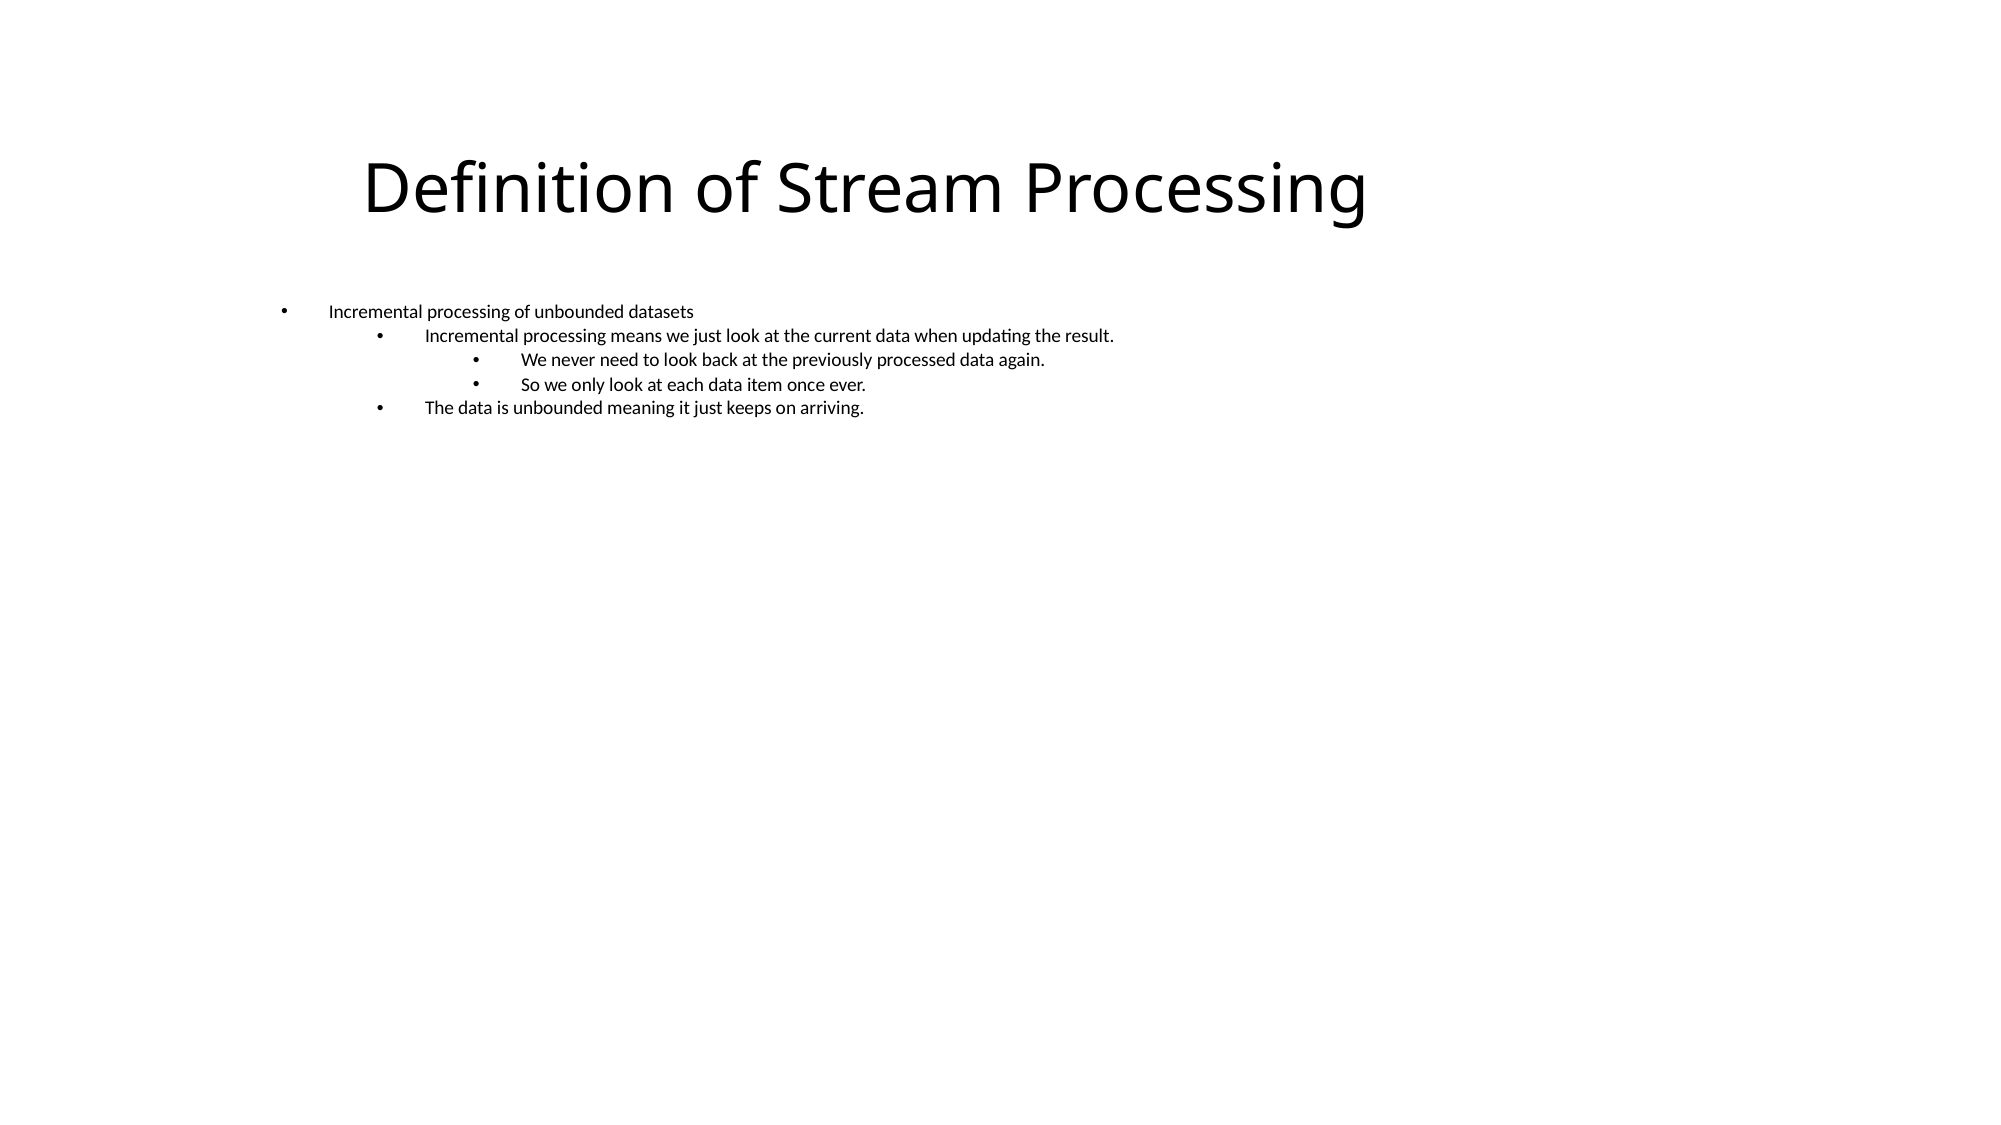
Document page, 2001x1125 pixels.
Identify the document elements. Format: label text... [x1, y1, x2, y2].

list Incremental processing of unbounded datasets Incremental processing means we just look at the current data when updating the result. We never need to look back at the previously processed data again. So we only look at each data item once ever. The data is unbounded meaning it just keeps on arriving. [265, 294, 1684, 430]
title Definition of Stream Processing [347, 133, 1684, 248]
